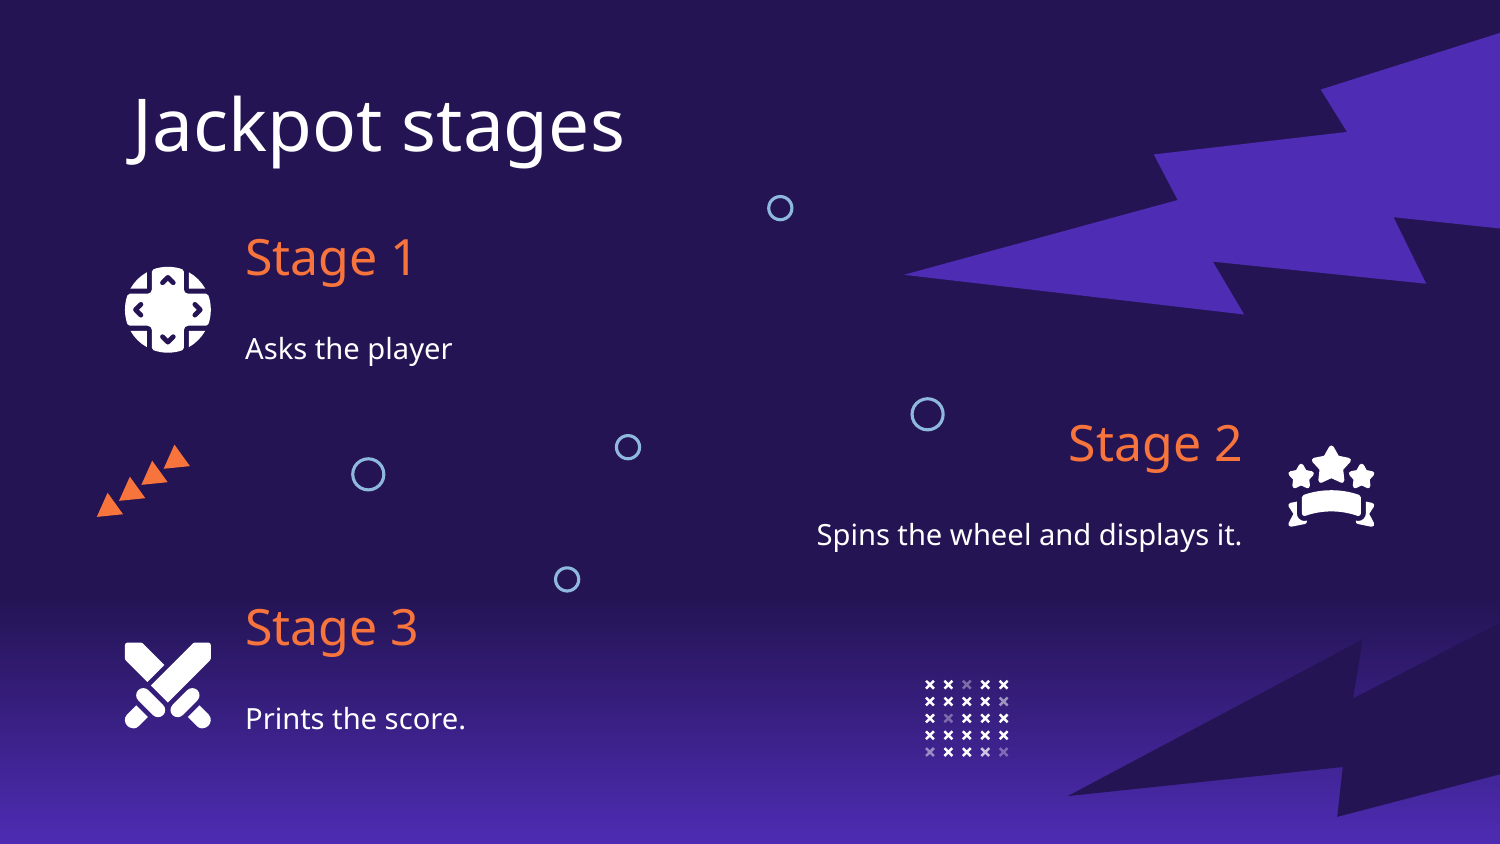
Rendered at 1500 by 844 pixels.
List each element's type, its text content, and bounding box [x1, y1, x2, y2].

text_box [88, 196, 1012, 761]
subtitle Prints the score. [230, 771, 905, 777]
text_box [1287, 445, 1376, 527]
subtitle Spins the wheel and displays it. [1016, 475, 1258, 592]
title Stage 2 [1016, 408, 1258, 474]
title Jackpot stages [117, 63, 1383, 161]
